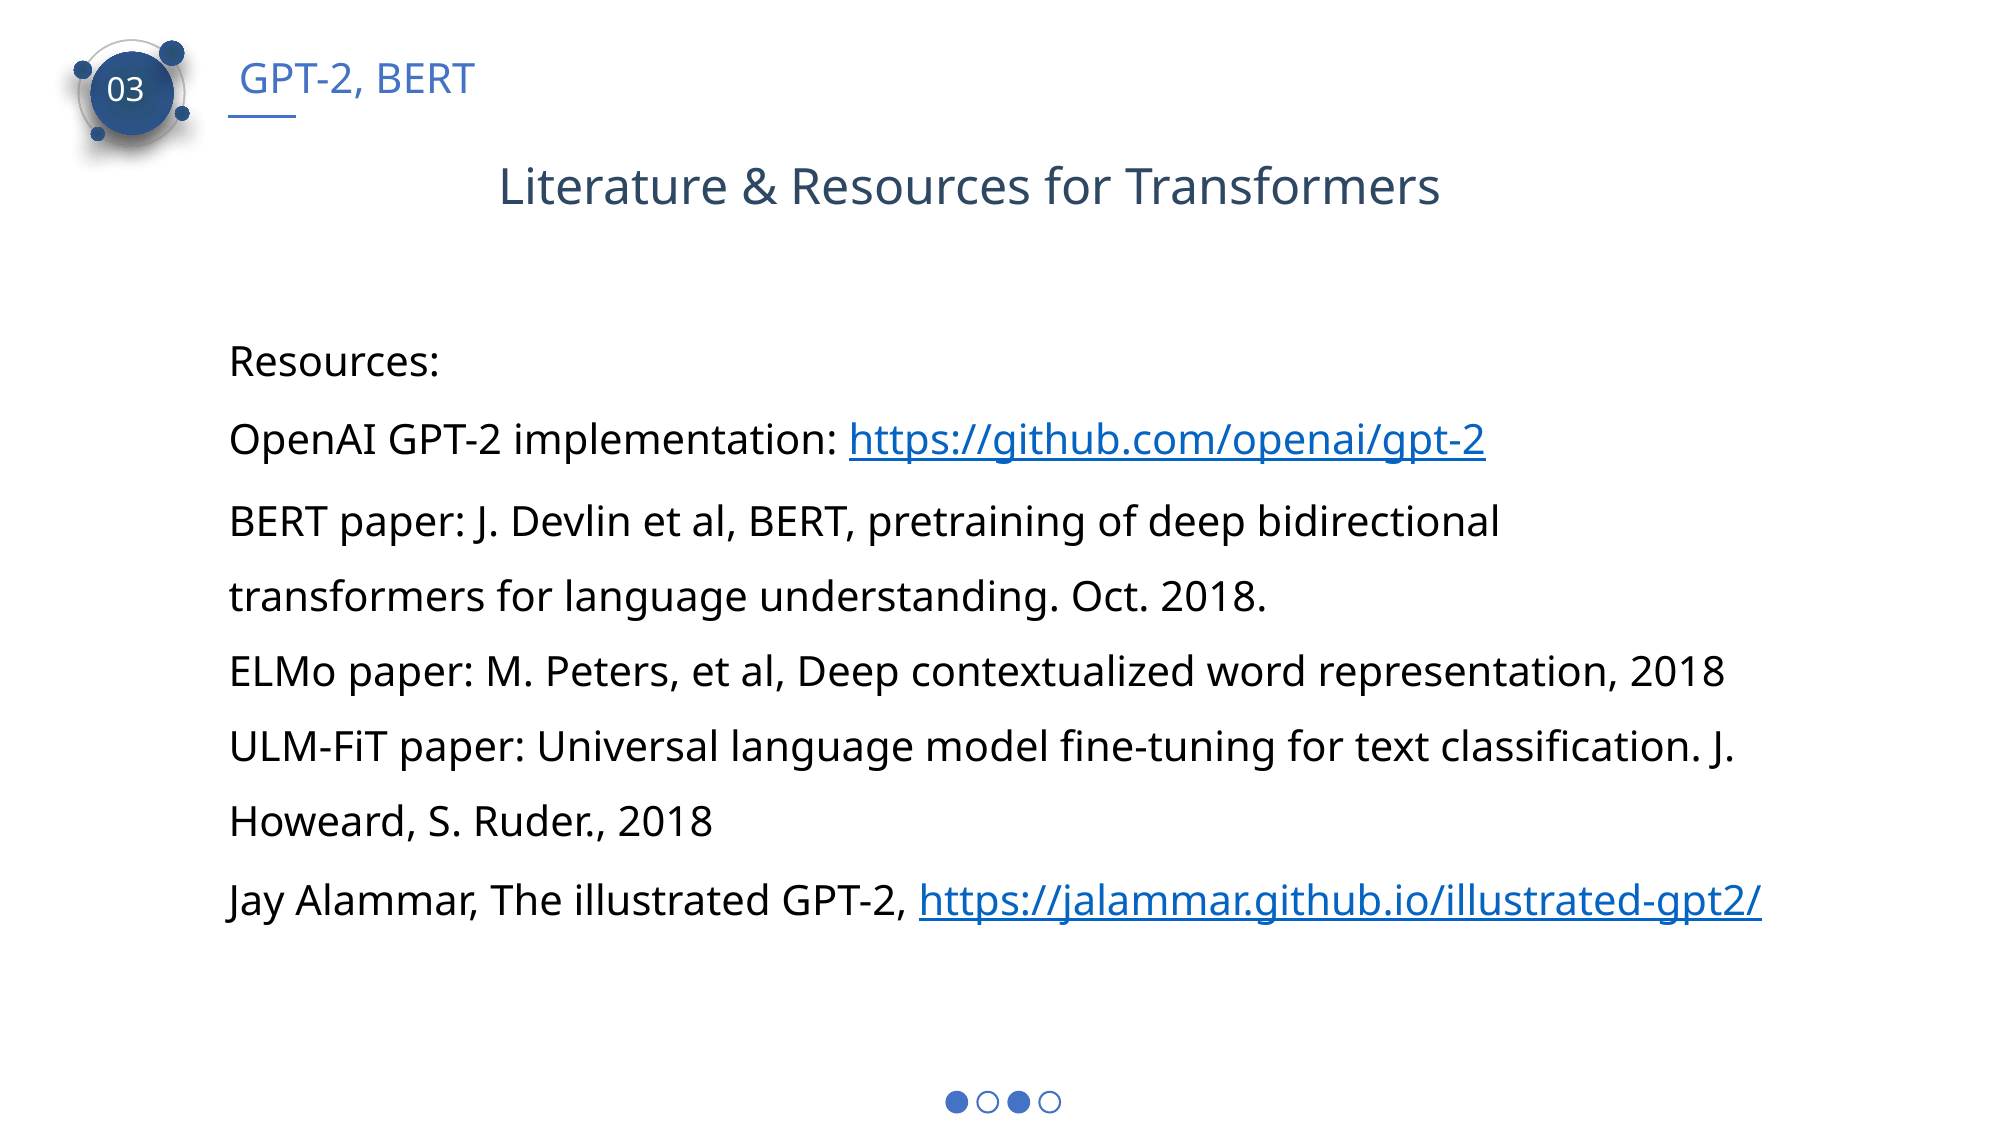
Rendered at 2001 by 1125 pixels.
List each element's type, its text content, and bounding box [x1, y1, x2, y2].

text_box GPT-2, BERT [224, 44, 491, 110]
text_box Resources: OpenAI GPT-2 implementation: https://github.com/openai/gpt-2 BERT paper: J. Devlin et al, BERT, pretraining of deep bidirectional transformers for language understanding. Oct. 2018. ELMo paper: M. Peters, et al, Deep contextualized word representation, 2018 ULM-FiT paper: Universal language model fine-tuning for text classification. J. Howeard, S. Ruder., 2018 Jay Alammar, The illustrated GPT-2, https://jalammar.github.io/illustrated-gpt2/ [213, 251, 1779, 1013]
text_box Literature & Resources for Transformers [483, 116, 2000, 222]
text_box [73, 40, 190, 147]
